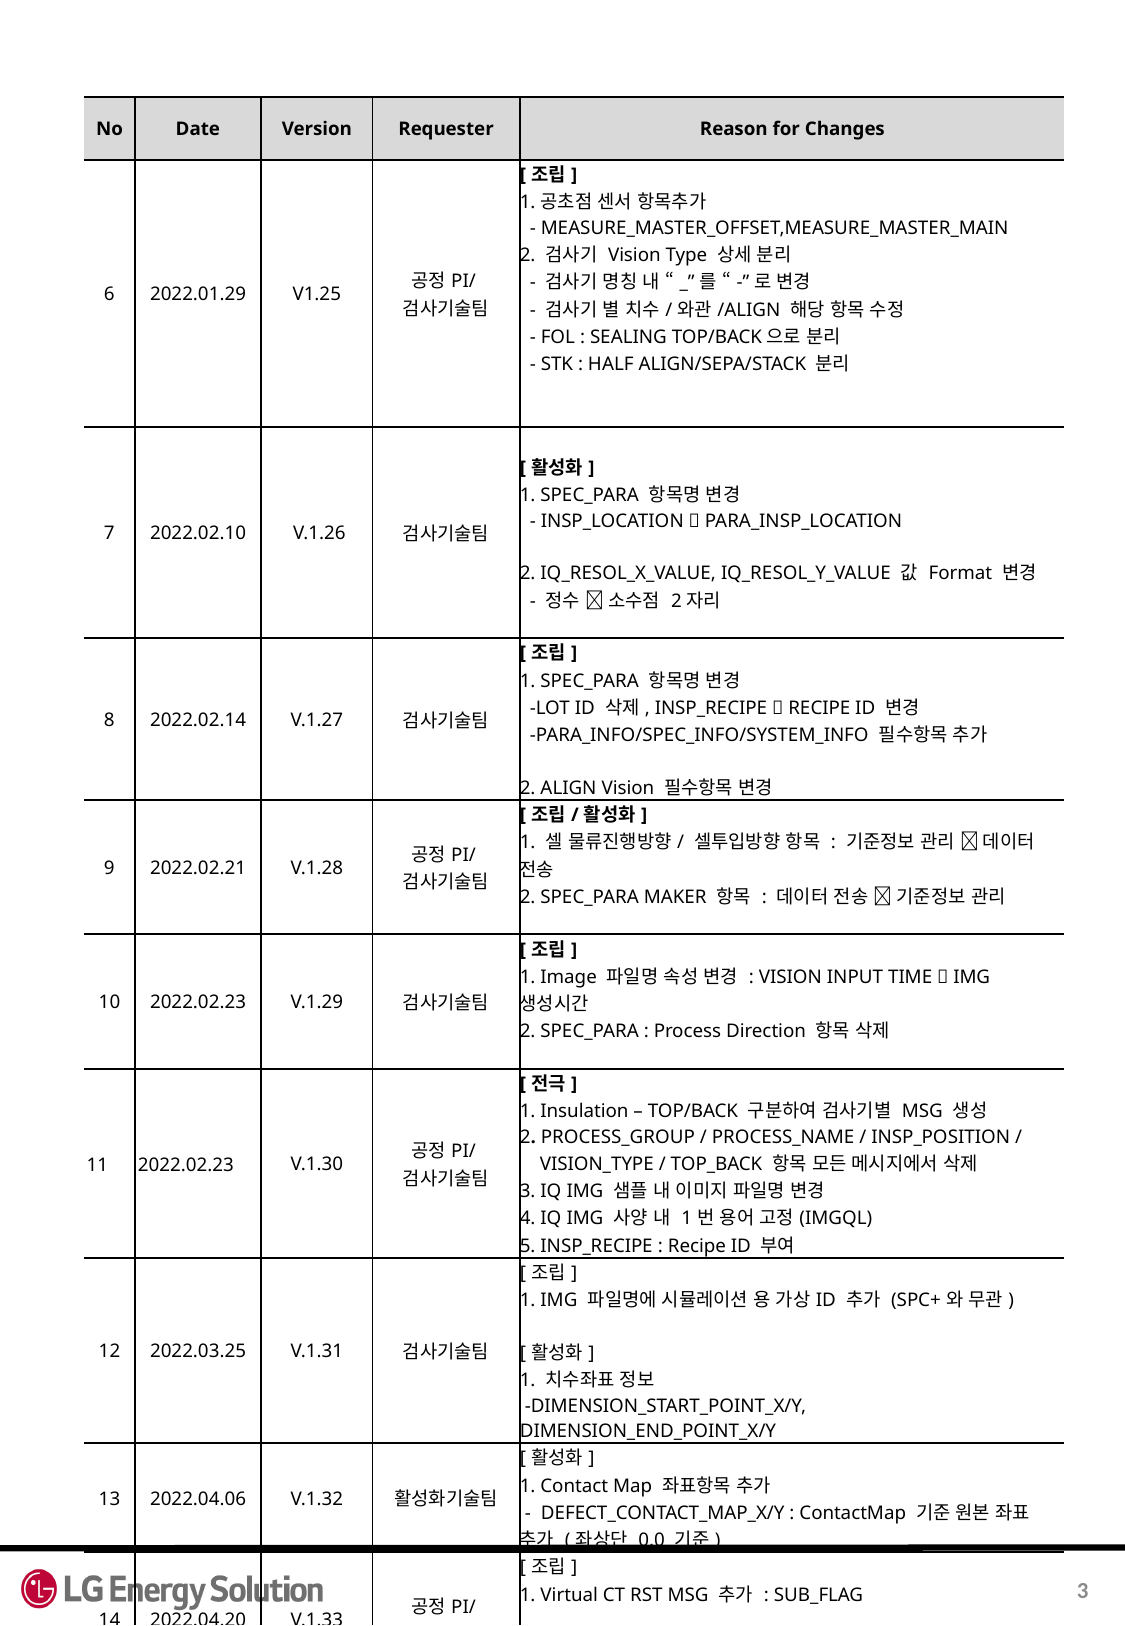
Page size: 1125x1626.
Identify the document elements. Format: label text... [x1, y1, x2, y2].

table_cell [전극] 1. Insulation – TOP/BACK 구분하여 검사기별 MSG 생성 2. PROCESS_GROUP / PROCESS_NAME / INSP_POSITION / VISION_TYPE / TOP_BACK 항목 모든 메시지에서 삭제 3. IQ IMG 샘플 내 이미지 파일명 변경 4. IQ IMG 사양 내 1번 용어 고정(IMGQL) 5. INSP_RECIPE : Recipe ID 부여 [521, 1070, 1064, 1257]
table_cell 검사기술팀 [373, 935, 519, 1068]
table_cell V.1.26 [262, 428, 372, 637]
table_cell 2022.02.21 [136, 801, 260, 933]
table_cell V.1.30 [262, 1070, 372, 1257]
table_cell V.1.28 [262, 801, 372, 933]
table_cell 2022.02.23 [136, 935, 260, 1068]
table_header No [84, 98, 134, 159]
table_cell V.1.32 [262, 1444, 372, 1551]
table_cell [조립] 1. Image 파일명 속성 변경 : VISION INPUT TIME  IMG 생성시간 2. SPEC_PARA : Process Direction 항목 삭제 [521, 935, 1064, 1068]
table_cell 11 [84, 1070, 134, 1257]
table_cell 9 [84, 801, 134, 933]
table_cell 검사기술팀 [373, 428, 519, 637]
picture [18, 1565, 84, 1611]
table_cell 활성화기술팀 [373, 1444, 519, 1551]
table_cell 공정PI/검사기술팀 [373, 1553, 519, 1625]
table_cell 6 [84, 161, 134, 426]
table_cell 2022.04.20 [136, 1553, 260, 1625]
table_header Date [136, 98, 260, 159]
table_cell 2022.04.06 [136, 1444, 260, 1551]
table_cell 검사기술팀 [373, 639, 519, 799]
table_cell 2022.02.10 [136, 428, 260, 637]
table_cell V.1.33 [262, 1553, 372, 1625]
table_cell 13 [84, 1444, 134, 1551]
table_cell V.1.29 [262, 935, 372, 1068]
table_cell 10 [84, 935, 134, 1068]
table_cell 공정PI/검사기술팀 [373, 161, 519, 426]
table_cell 공정PI/검사기술팀 [373, 1070, 519, 1257]
table_cell [조립] 1. SPEC_PARA 항목명 변경 -LOT ID 삭제, INSP_RECIPE  RECIPE ID 변경 -PARA_INFO/SPEC_INFO/SYSTEM_INFO 필수항목 추가 2. ALIGN Vision 필수항목 변경 [521, 639, 1064, 799]
table_cell 12 [84, 1259, 134, 1442]
table_cell [조립] 1.공초점 센서 항목추가 - MEASURE_MASTER_OFFSET,MEASURE_MASTER_MAIN 2. 검사기 Vision Type 상세 분리 - 검사기 명칭 내 “_”를 “-”로 변경 - 검사기 별 치수/와관/ALIGN 해당 항목 수정 - FOL : SEALING TOP/BACK으로 분리 - STK : HALF ALIGN/SEPA/STACK 분리 [521, 161, 1064, 426]
table_header Version [262, 98, 372, 159]
table_header Requester [373, 98, 519, 159]
table_cell 7 [84, 428, 134, 637]
table_cell 8 [84, 639, 134, 799]
slide_number 3 [927, 1568, 1104, 1611]
table_cell 14 [84, 1553, 134, 1625]
table_cell 2022.02.14 [136, 639, 260, 799]
table_cell [조립] 1. IMG 파일명에 시뮬레이션 용 가상ID 추가 (SPC+와 무관) [활성화] 1. 치수좌표 정보 -DIMENSION_START_POINT_X/Y, DIMENSION_END_POINT_X/Y [521, 1259, 1064, 1442]
table_cell 공정PI/검사기술팀 [373, 801, 519, 933]
table_cell 검사기술팀 [373, 1259, 519, 1442]
table_cell 2022.01.29 [136, 161, 260, 426]
table_cell 2022.02.23 [136, 1070, 260, 1257]
table_cell [조립] 1. Virtual CT RST MSG 추가 : SUB_FLAG [활성화] 1. Value 값 조건 변경 : 정수,소수점 포함 [521, 1553, 1064, 1625]
table_header Reason for Changes [521, 98, 1064, 159]
table_cell [활성화] 1. SPEC_PARA 항목명 변경 - INSP_LOCATION  PARA_INSP_LOCATION 2. IQ_RESOL_X_VALUE, IQ_RESOL_Y_VALUE 값 Format 변경 - 정수  소수점 2자리 [521, 428, 1064, 637]
table_cell 2022.03.25 [136, 1259, 260, 1442]
table_cell V.1.27 [262, 639, 372, 799]
table_cell V.1.31 [262, 1259, 372, 1442]
table_cell V1.25 [262, 161, 372, 426]
table_cell [조립/활성화] 1. 셀 물류진행방향/ 셀투입방향 항목 : 기준정보 관리  데이터 전송 2. SPEC_PARA MAKER 항목 : 데이터 전송  기준정보 관리 [521, 801, 1064, 933]
table_cell [활성화] 1. Contact Map 좌표항목 추가 - DEFECT_CONTACT_MAP_X/Y : ContactMap 기준 원본 좌표 추가 (좌상단 0,0 기준) [521, 1444, 1064, 1551]
